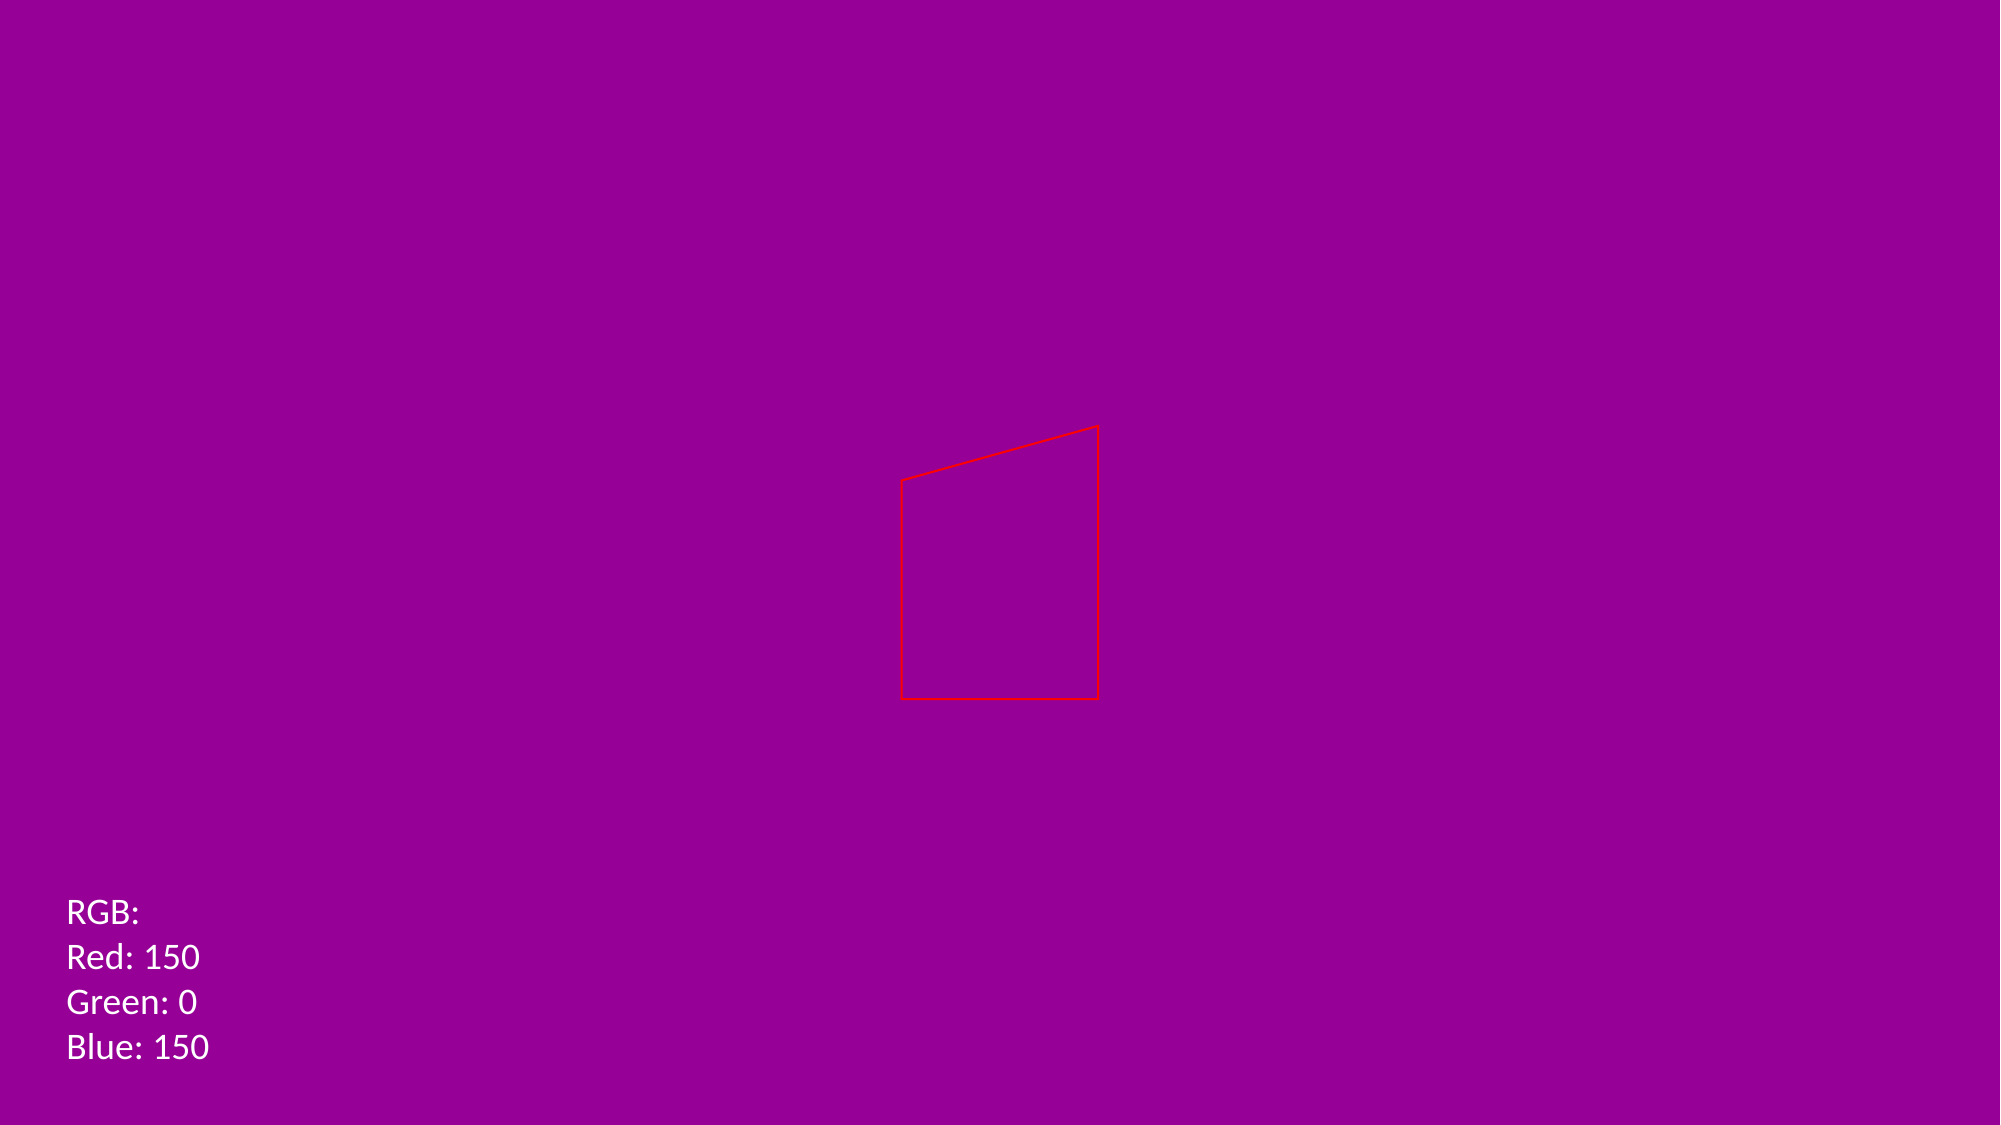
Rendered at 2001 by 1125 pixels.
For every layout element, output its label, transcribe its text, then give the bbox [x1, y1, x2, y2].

text_box [900, 424, 1100, 701]
text_box RGB: Red: 150 Green: 0 Blue: 150 [51, 879, 225, 1075]
